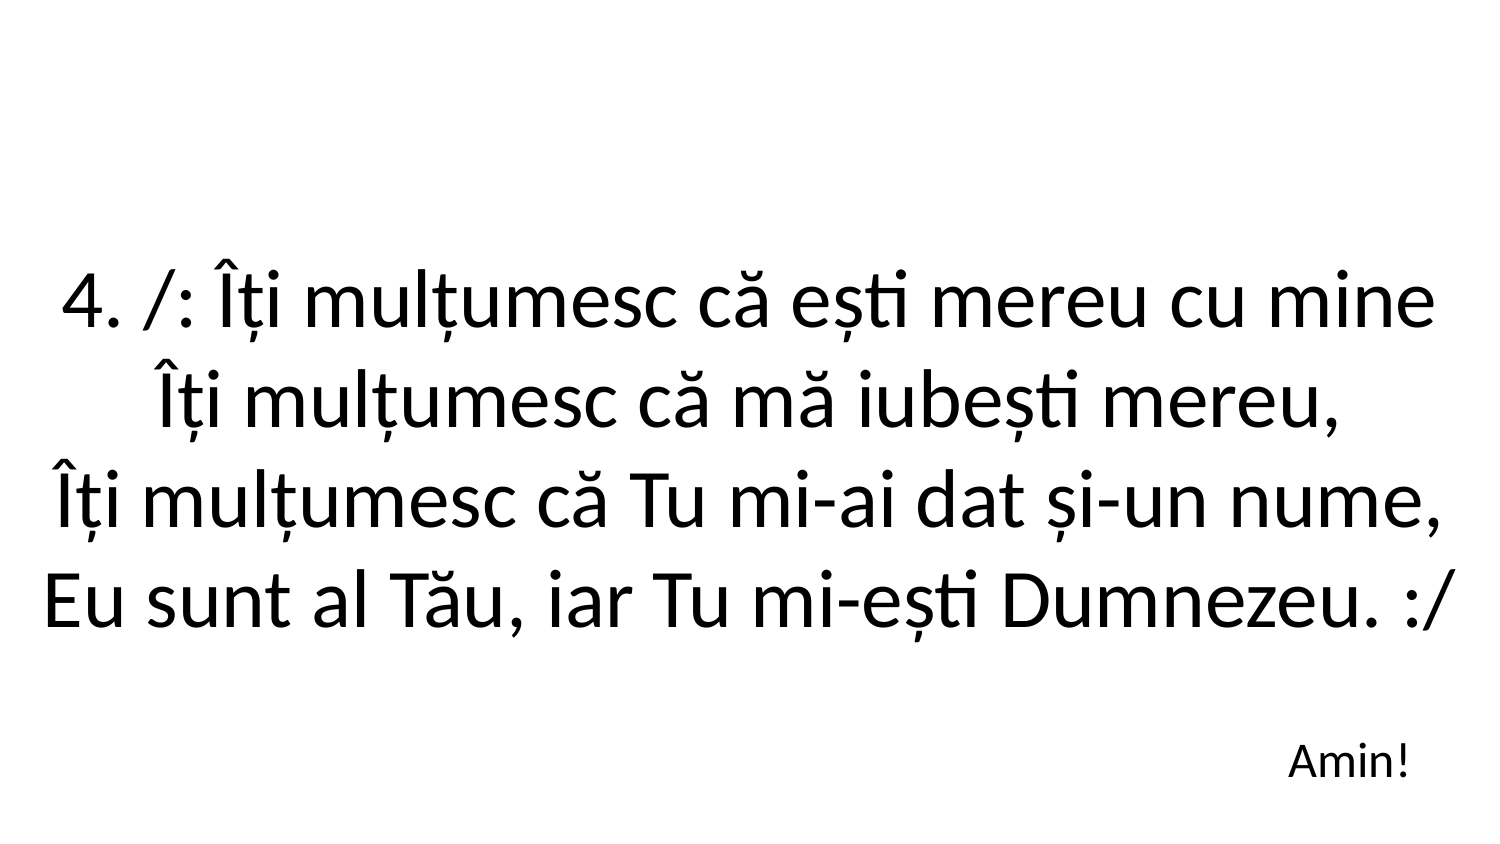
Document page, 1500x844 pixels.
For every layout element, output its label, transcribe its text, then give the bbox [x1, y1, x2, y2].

text_box Amin! [1273, 674, 1427, 795]
text_box 4. /: Îți mulțumesc că ești mereu cu mine Îți mulțumesc că mă iubești mereu, Îți mulțumesc că Tu mi-ai dat și-un nume, Eu sunt al Tău, iar Tu mi-ești Dumnezeu. :/ [27, 192, 1473, 652]
